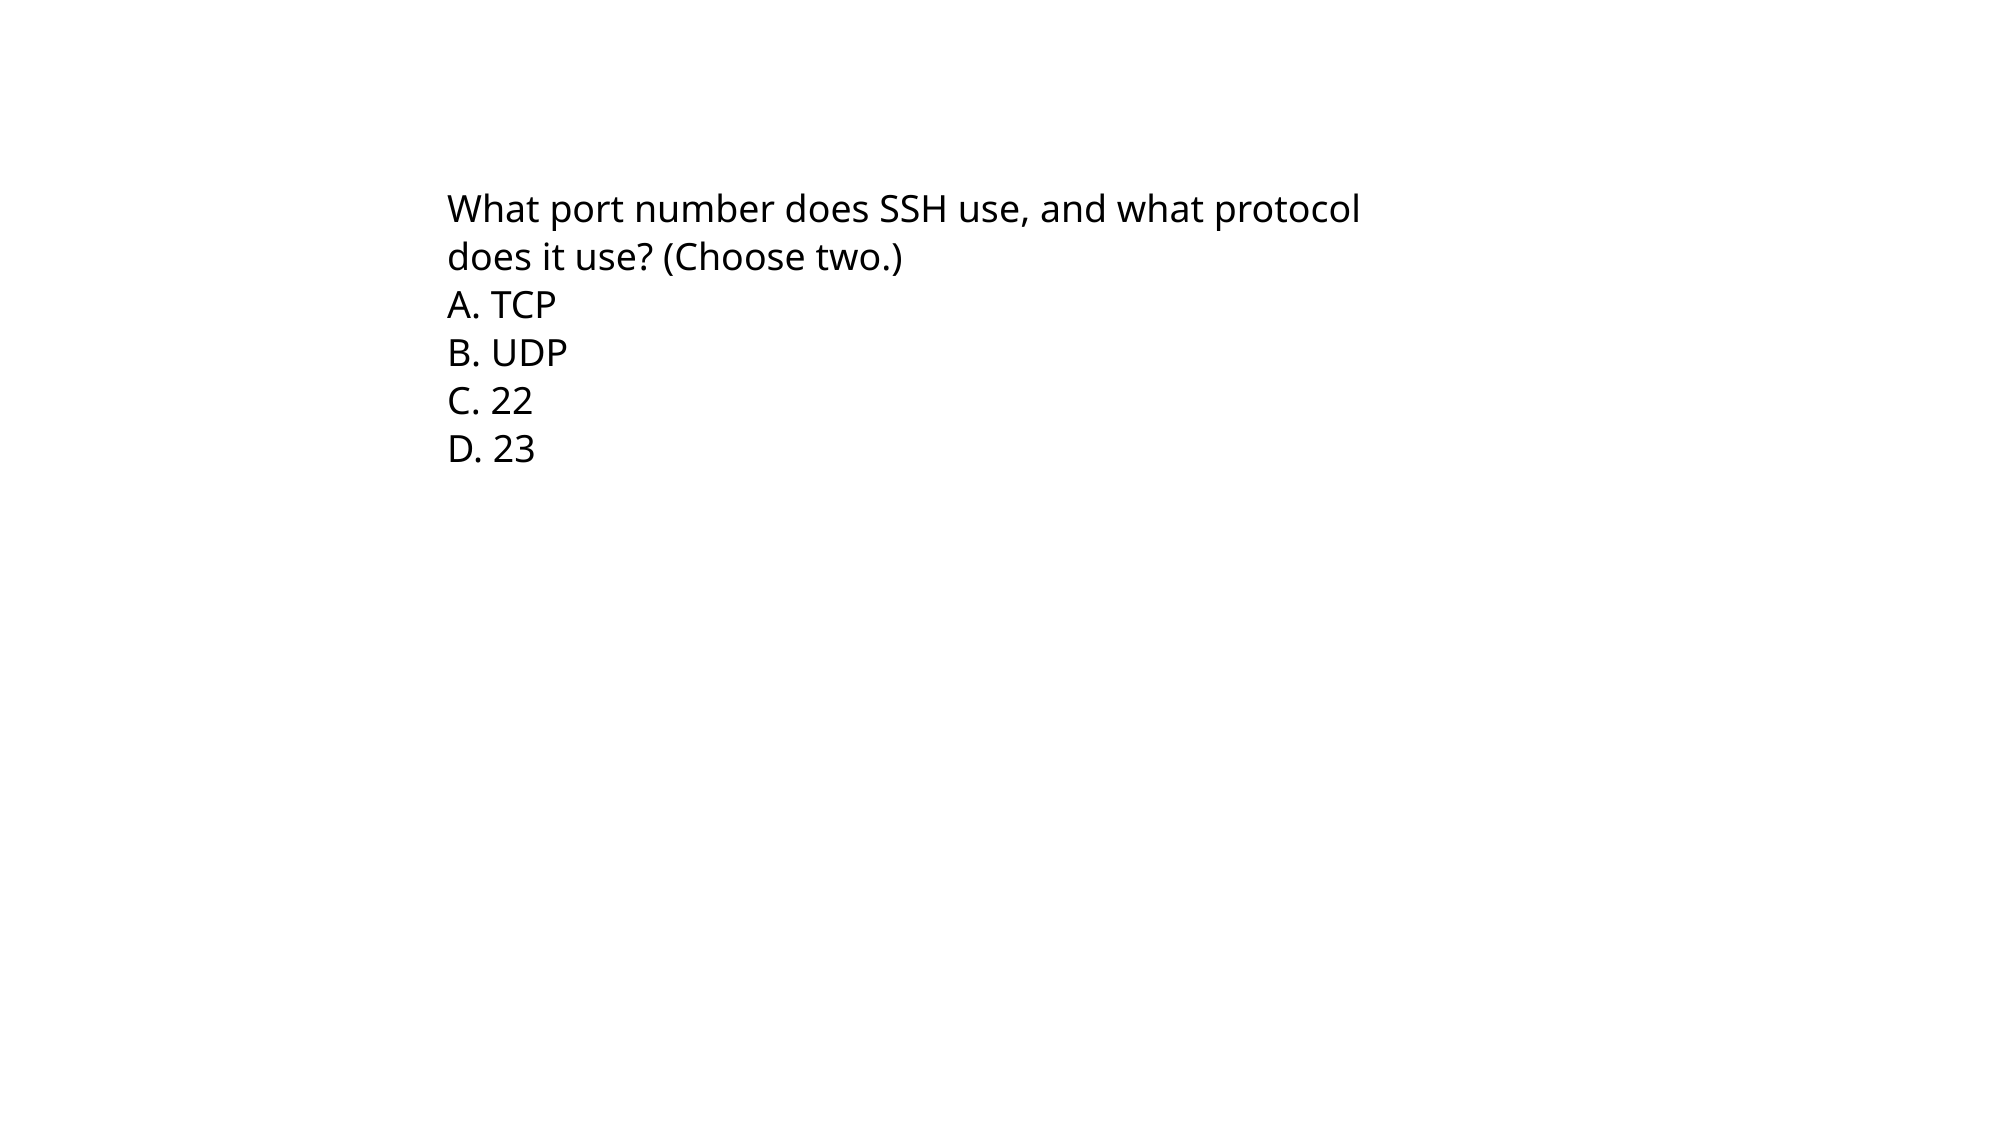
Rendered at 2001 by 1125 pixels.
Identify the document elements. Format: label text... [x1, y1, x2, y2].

text_box What port number does SSH use, and what protocol does it use? (Choose two.) A. TCP B. UDP C. 22 D. 23 [432, 174, 1433, 478]
